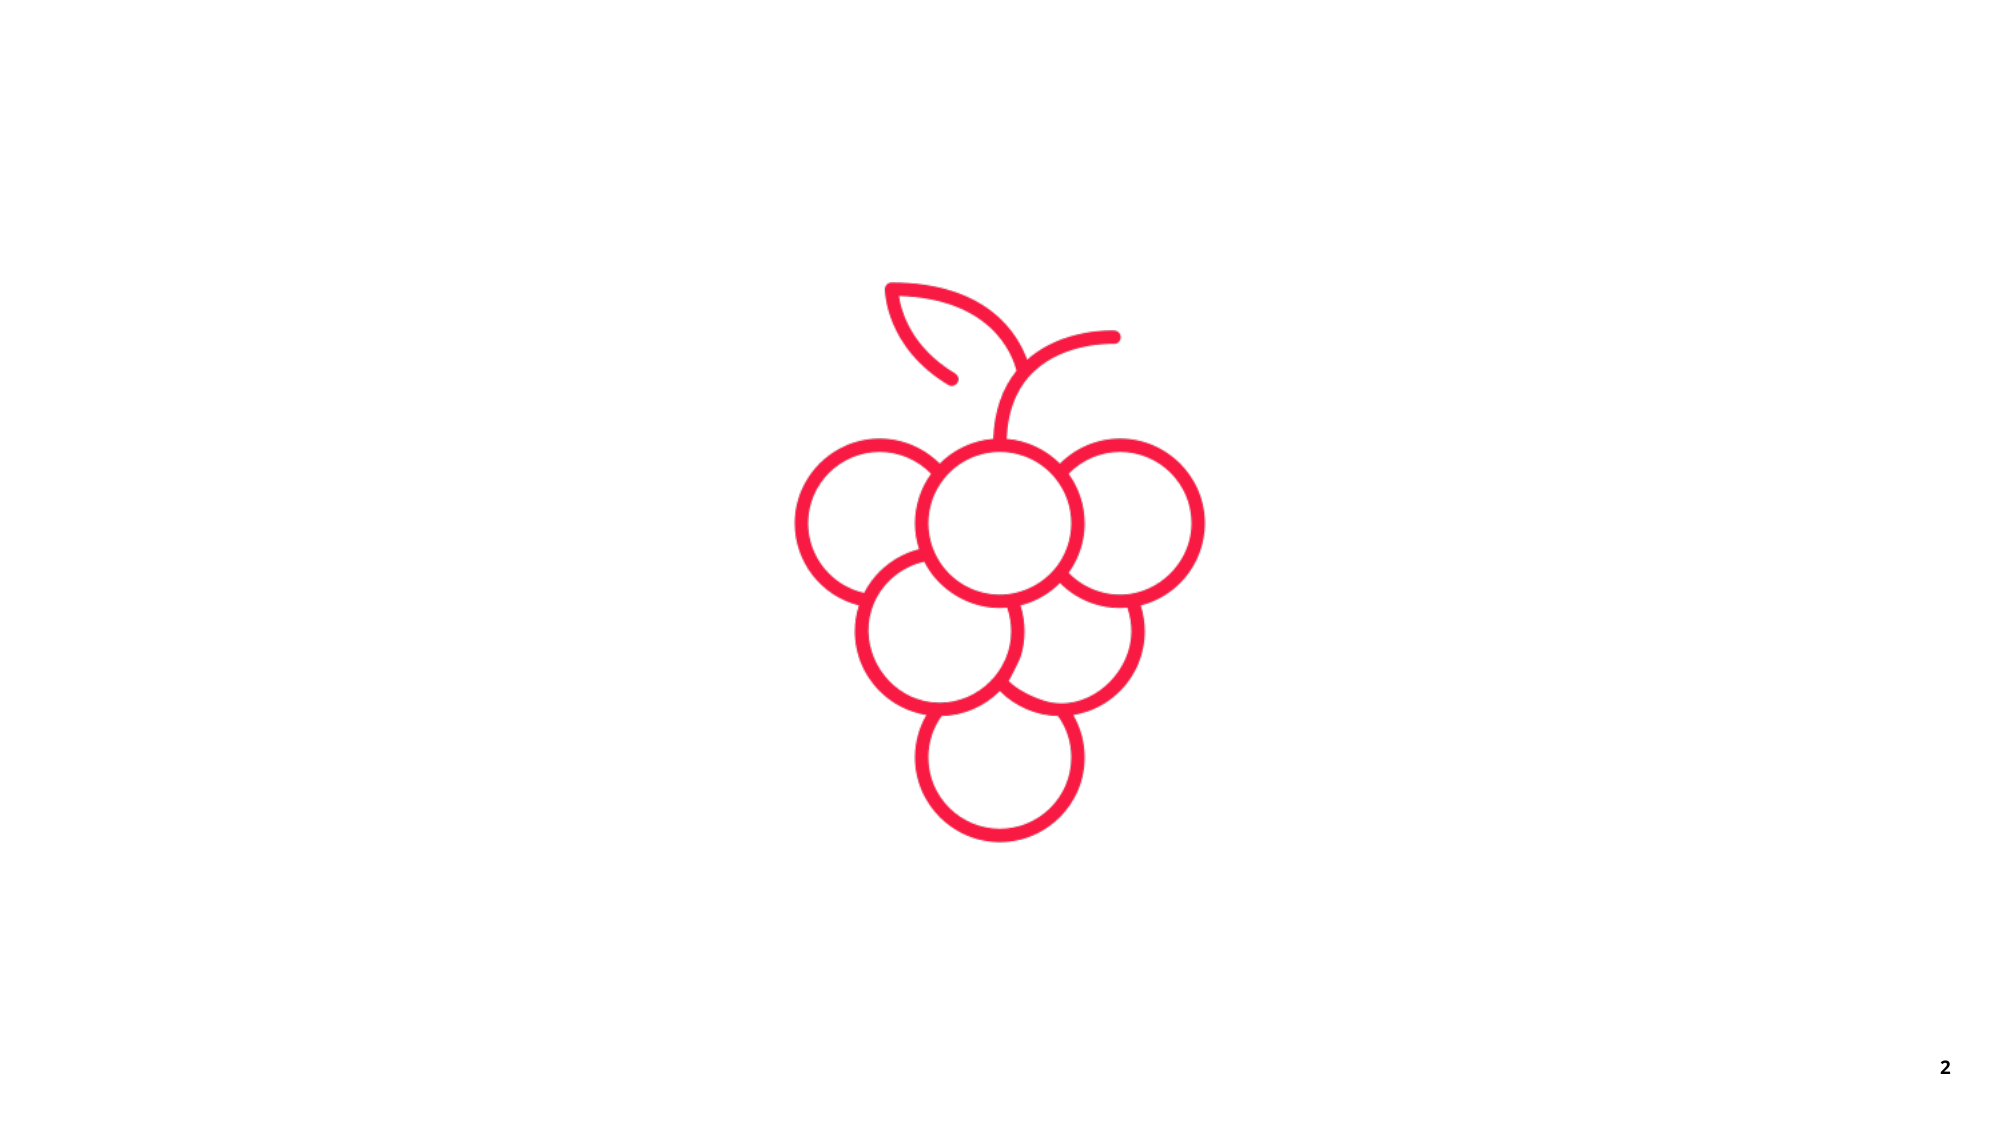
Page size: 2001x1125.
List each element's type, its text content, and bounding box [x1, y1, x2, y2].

slide_number 2 [1877, 1038, 1966, 1099]
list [658, 221, 1342, 904]
